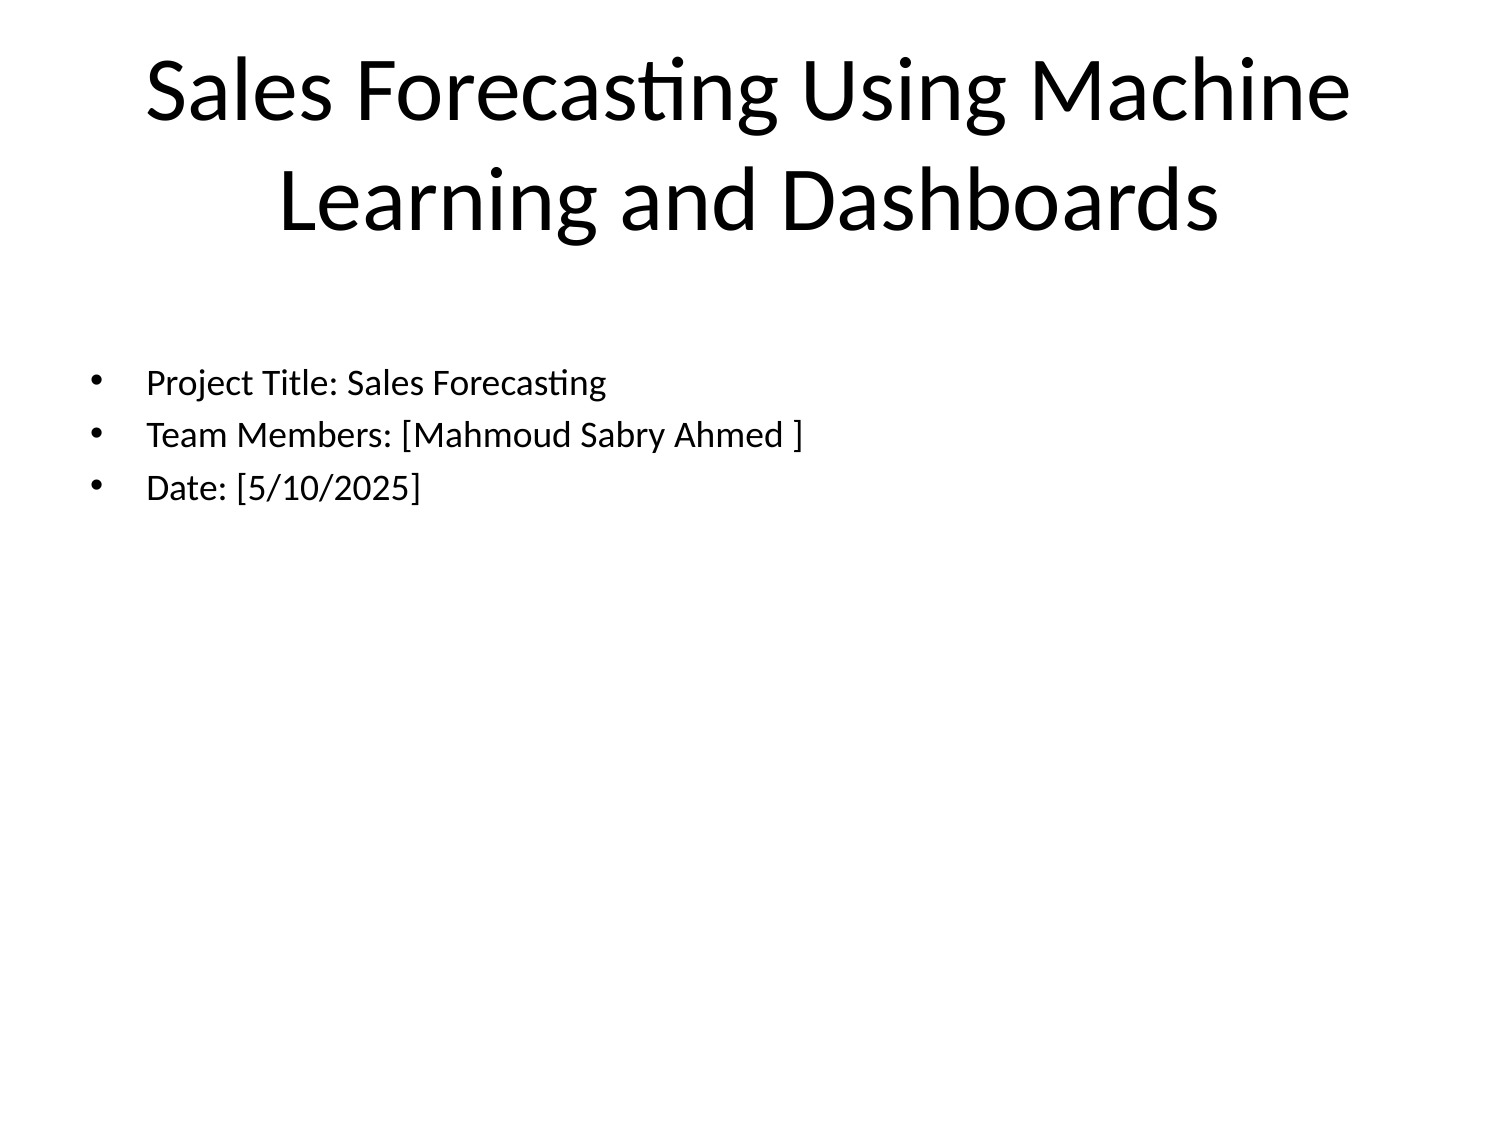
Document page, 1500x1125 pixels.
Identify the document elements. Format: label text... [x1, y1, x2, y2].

title Sales Forecasting Using Machine Learning and Dashboards [75, 45, 1425, 233]
list Project Title: Sales Forecasting Team Members: [Mahmoud Sabry Ahmed ] Date: [5/10/2025] [75, 262, 1425, 1005]
